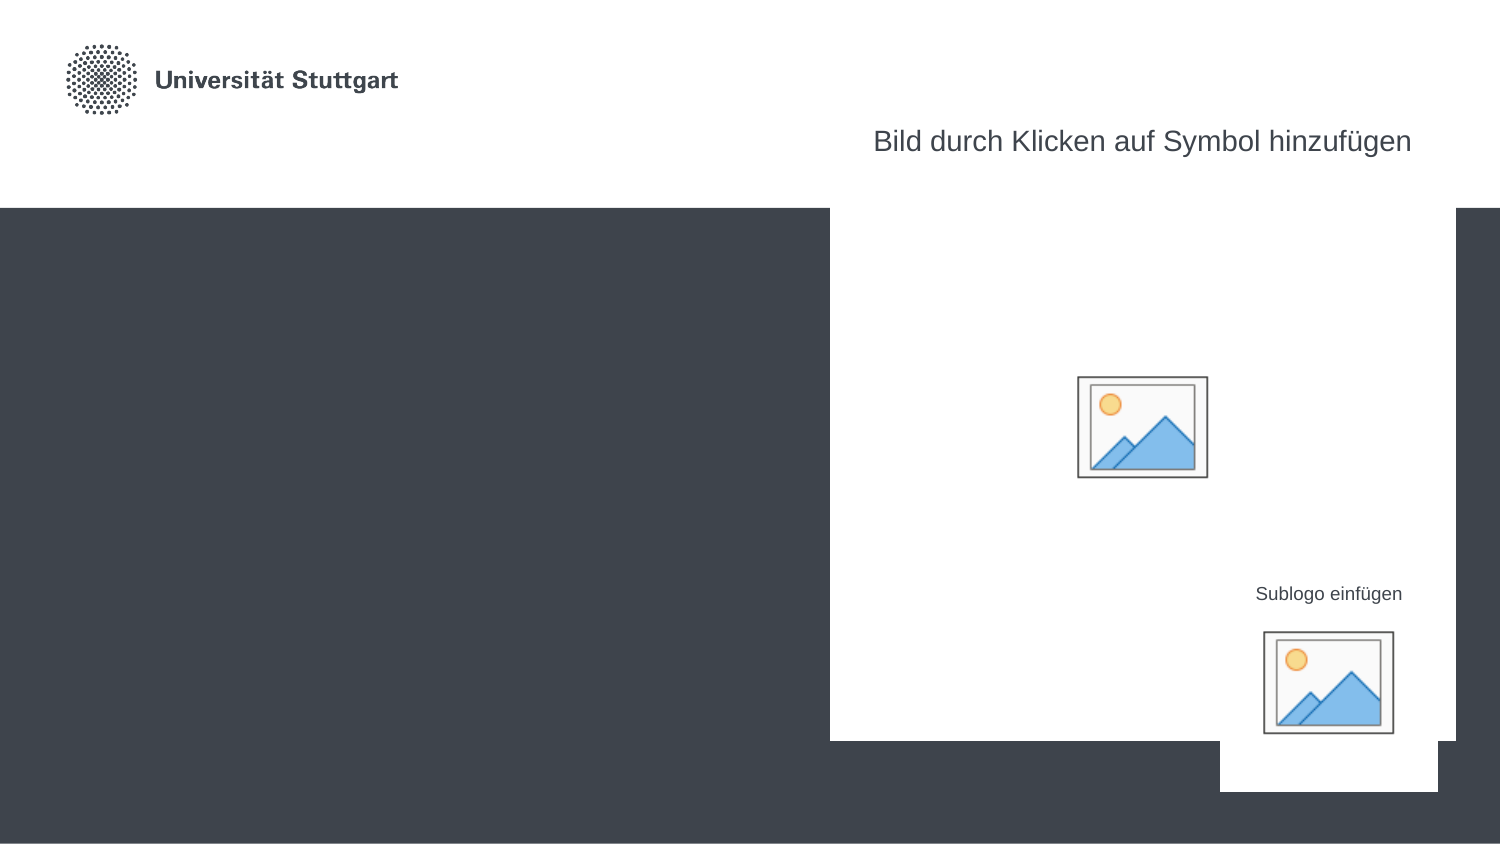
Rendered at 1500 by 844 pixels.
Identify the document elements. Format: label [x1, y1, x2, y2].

picture [829, 114, 1456, 792]
picture [66, 44, 405, 115]
